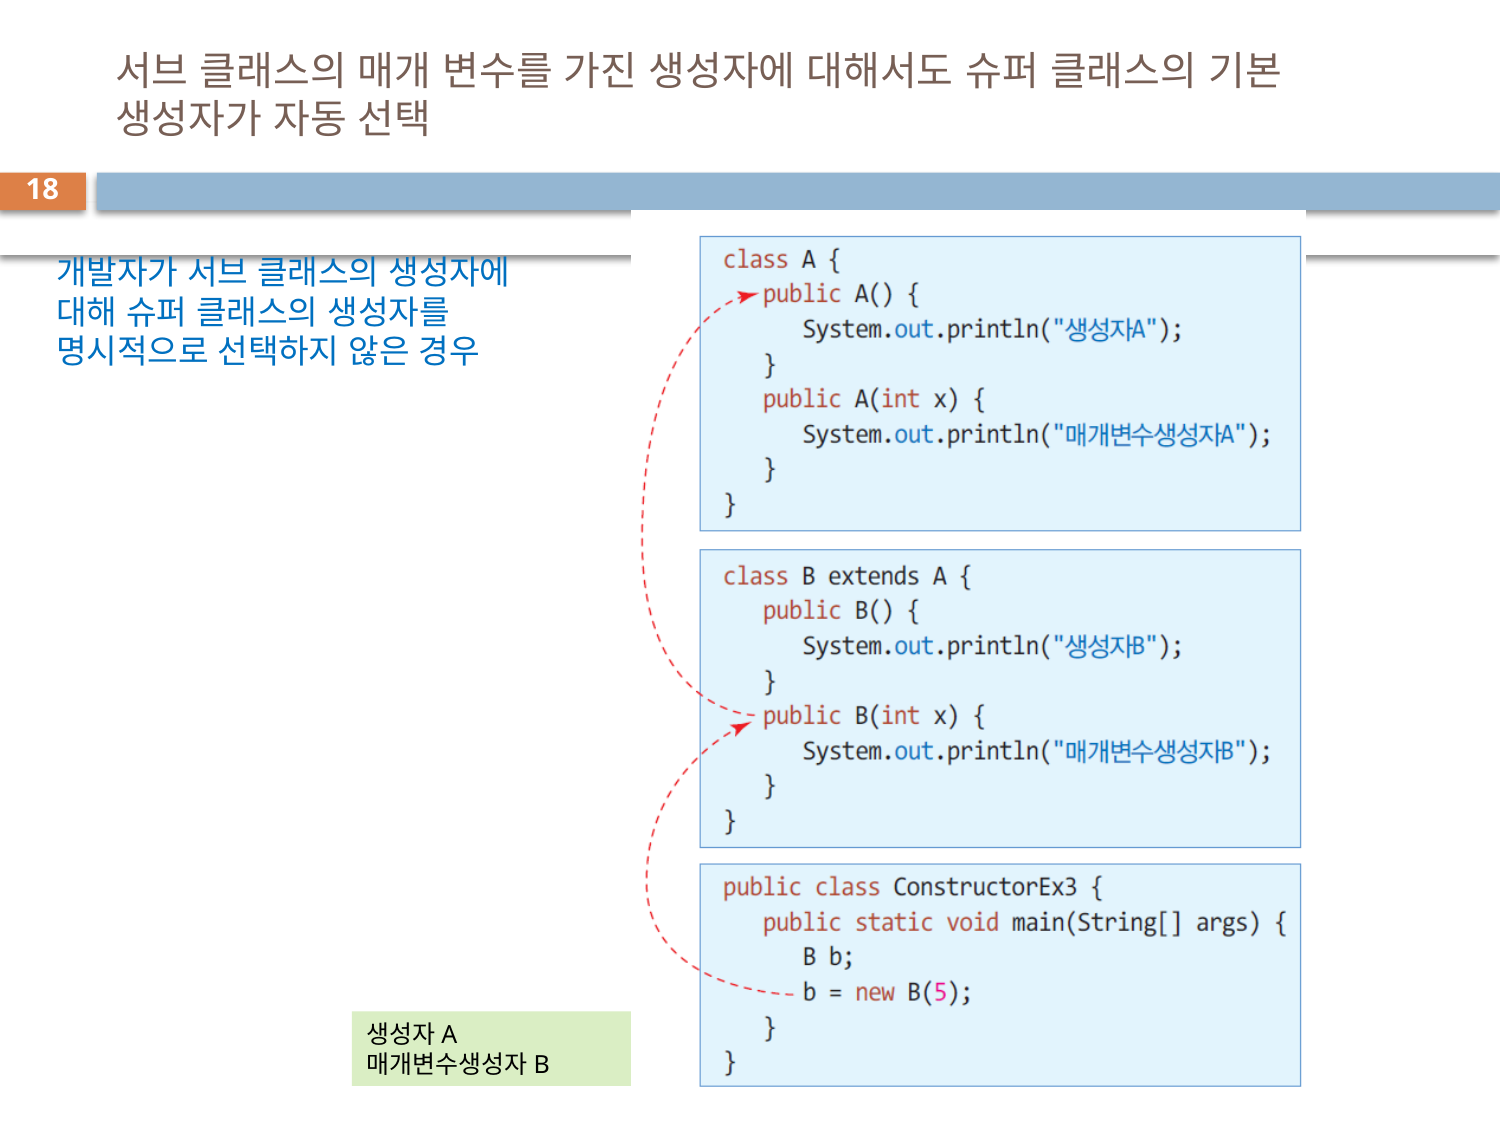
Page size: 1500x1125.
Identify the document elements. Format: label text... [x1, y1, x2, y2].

text_box 생성자A 매개변수생성자B [351, 1011, 625, 1086]
text_box 서브 클래스의 매개 변수를 가진 생성자에 대해서도 슈퍼 클래스의 기본 생성자가 자동 선택 [100, 37, 1438, 149]
slide_number 18 [0, 170, 87, 211]
picture [631, 210, 1306, 1095]
text_box 개발자가 서브 클래스의 생성자에 대해 슈퍼 클래스의 생성자를 명시적으로 선택하지 않은 경우 [41, 243, 571, 378]
